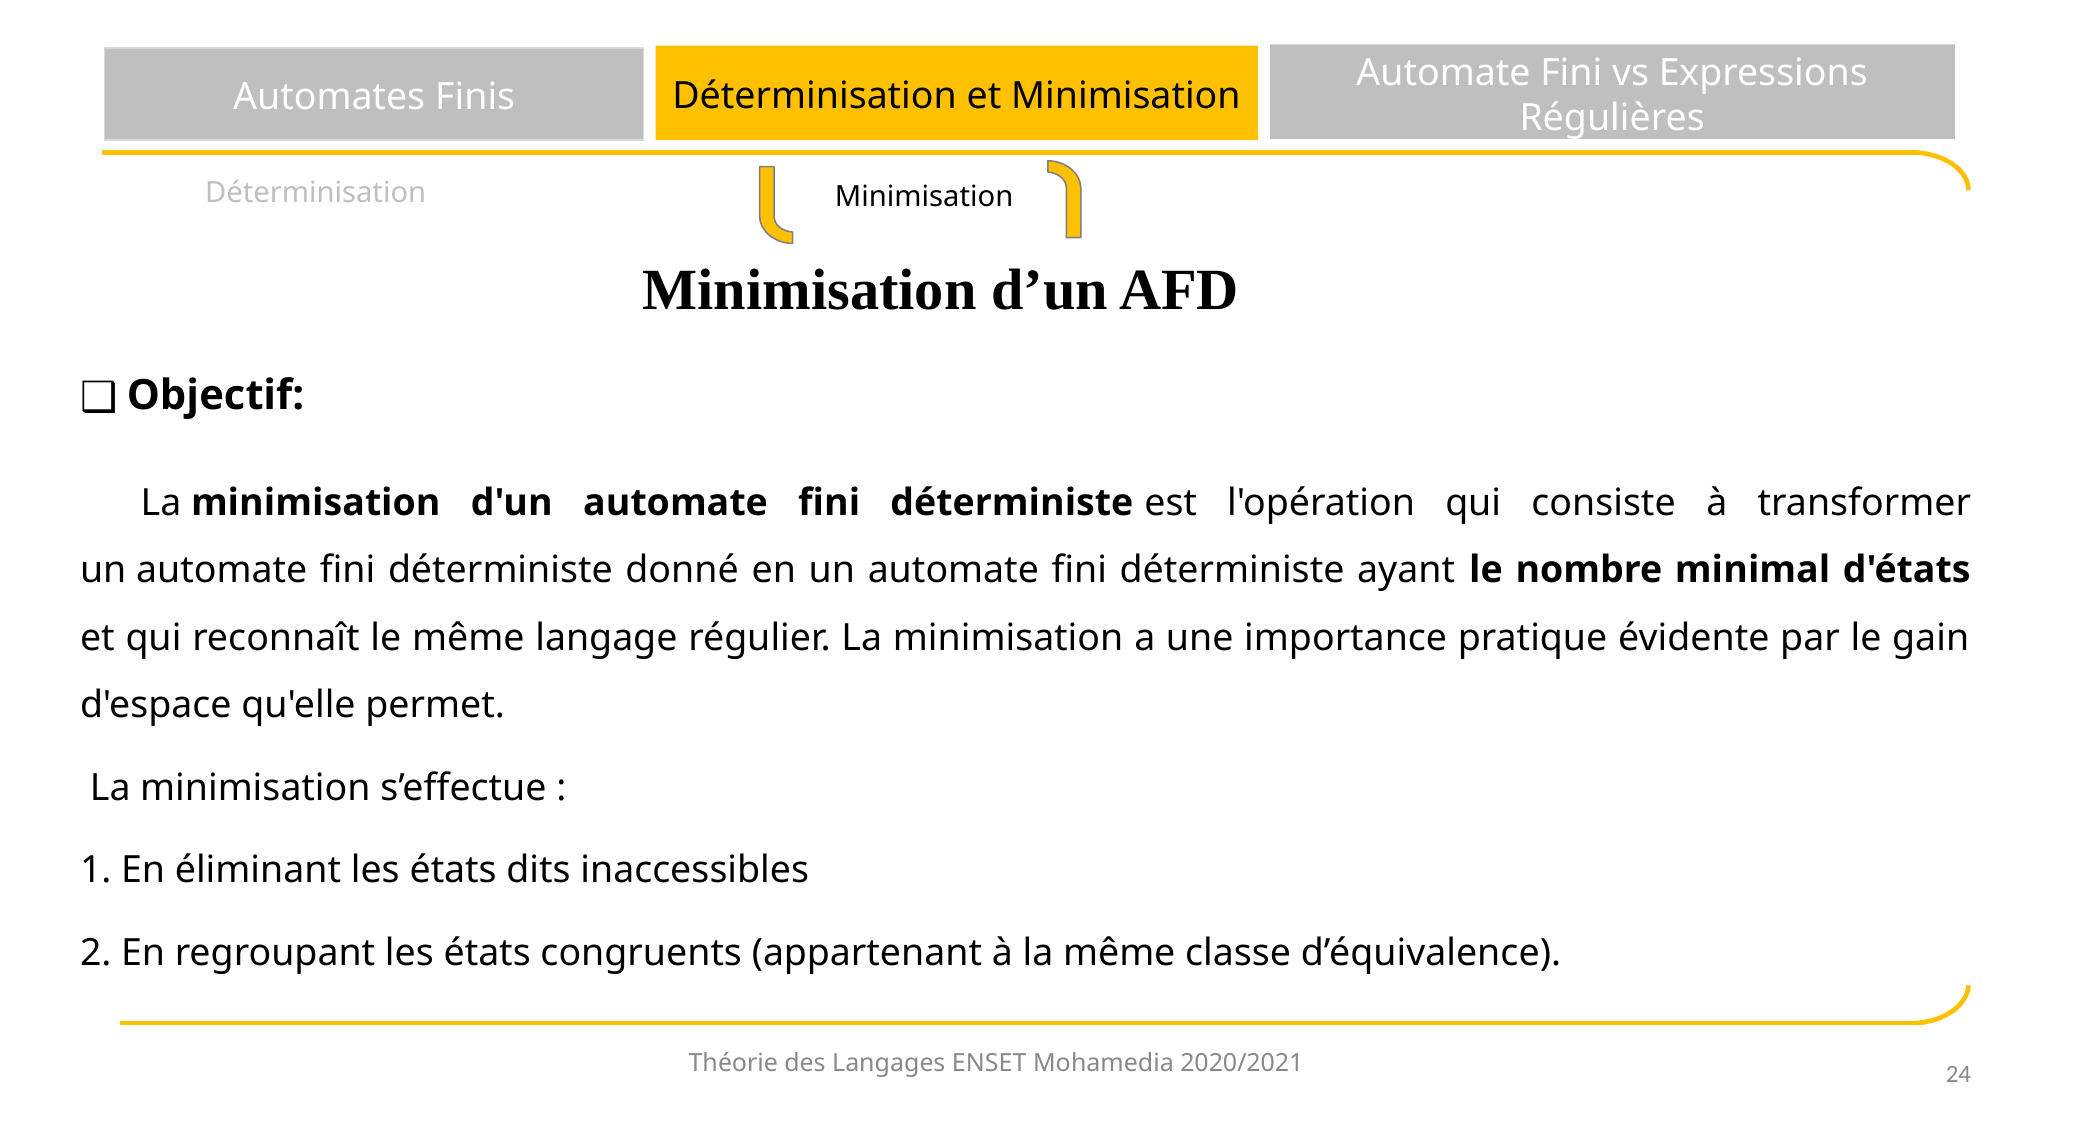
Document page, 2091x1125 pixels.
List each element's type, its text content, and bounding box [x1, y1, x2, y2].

text_box Objectif: La minimisation d'un automate fini déterministe est l'opération qui consiste à transformer un automate fini déterministe donné en un automate fini déterministe ayant le nombre minimal d'états et qui reconnaît le même langage régulier. La minimisation a une importance pratique évidente par le gain d'espace qu'elle permet. La minimisation s’effectue : 1. En éliminant les états dits inaccessibles 2. En regroupant les états congruents (appartenant à la même classe d’équivalence). [64, 360, 1987, 1125]
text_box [101, 152, 1969, 229]
text_box Minimisation d’un AFD [627, 243, 1261, 329]
text_box Automate Fini vs Expressions Régulières [1269, 44, 1955, 139]
text_box Déterminisation et Minimisation [655, 45, 1258, 140]
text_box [119, 943, 1969, 1024]
text_box [777, 240, 793, 244]
text_box Automates Finis [104, 48, 644, 141]
